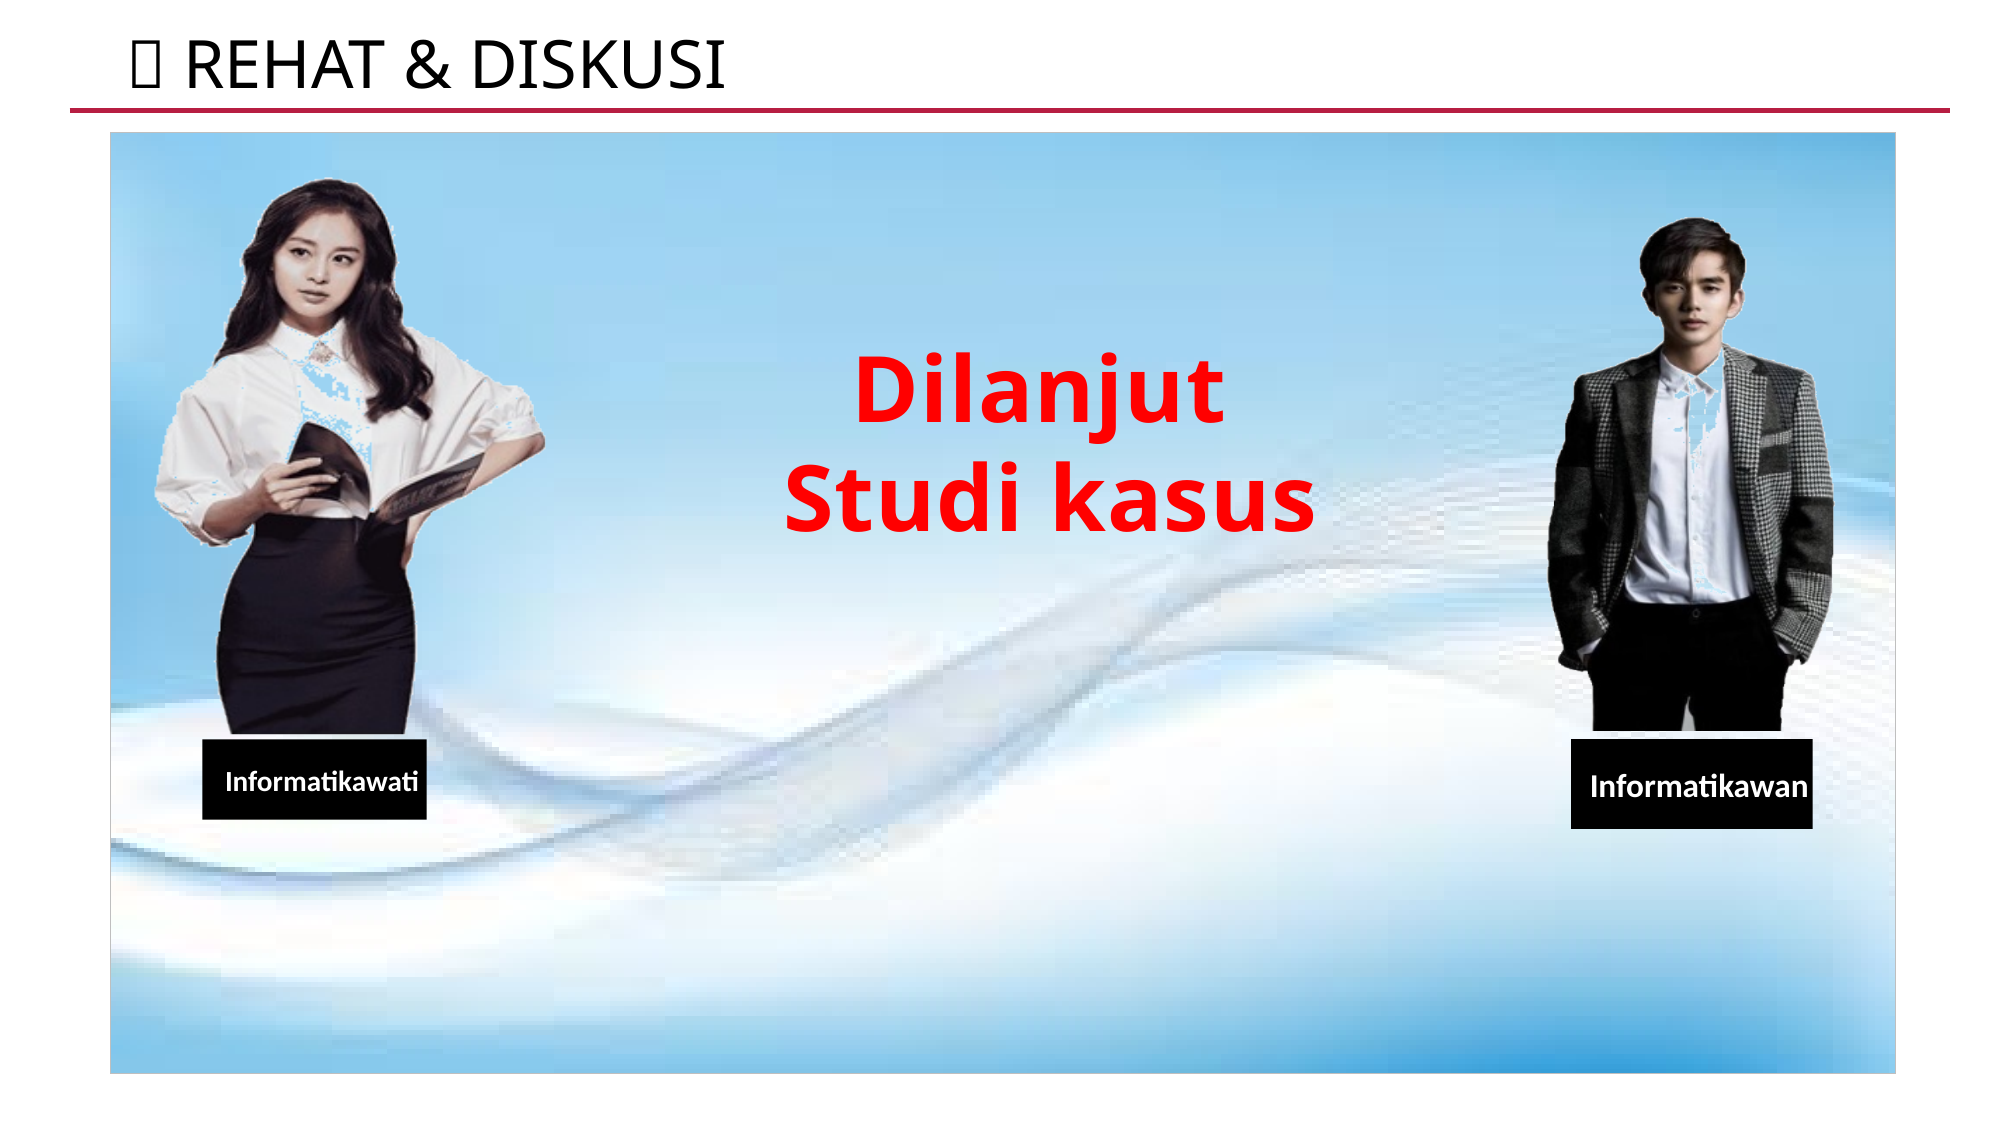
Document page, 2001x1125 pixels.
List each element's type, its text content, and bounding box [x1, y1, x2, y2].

text_box  REHAT & DISKUSI [110, 23, 1957, 105]
picture [110, 132, 1896, 1074]
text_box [1530, 206, 1853, 821]
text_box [132, 166, 569, 821]
